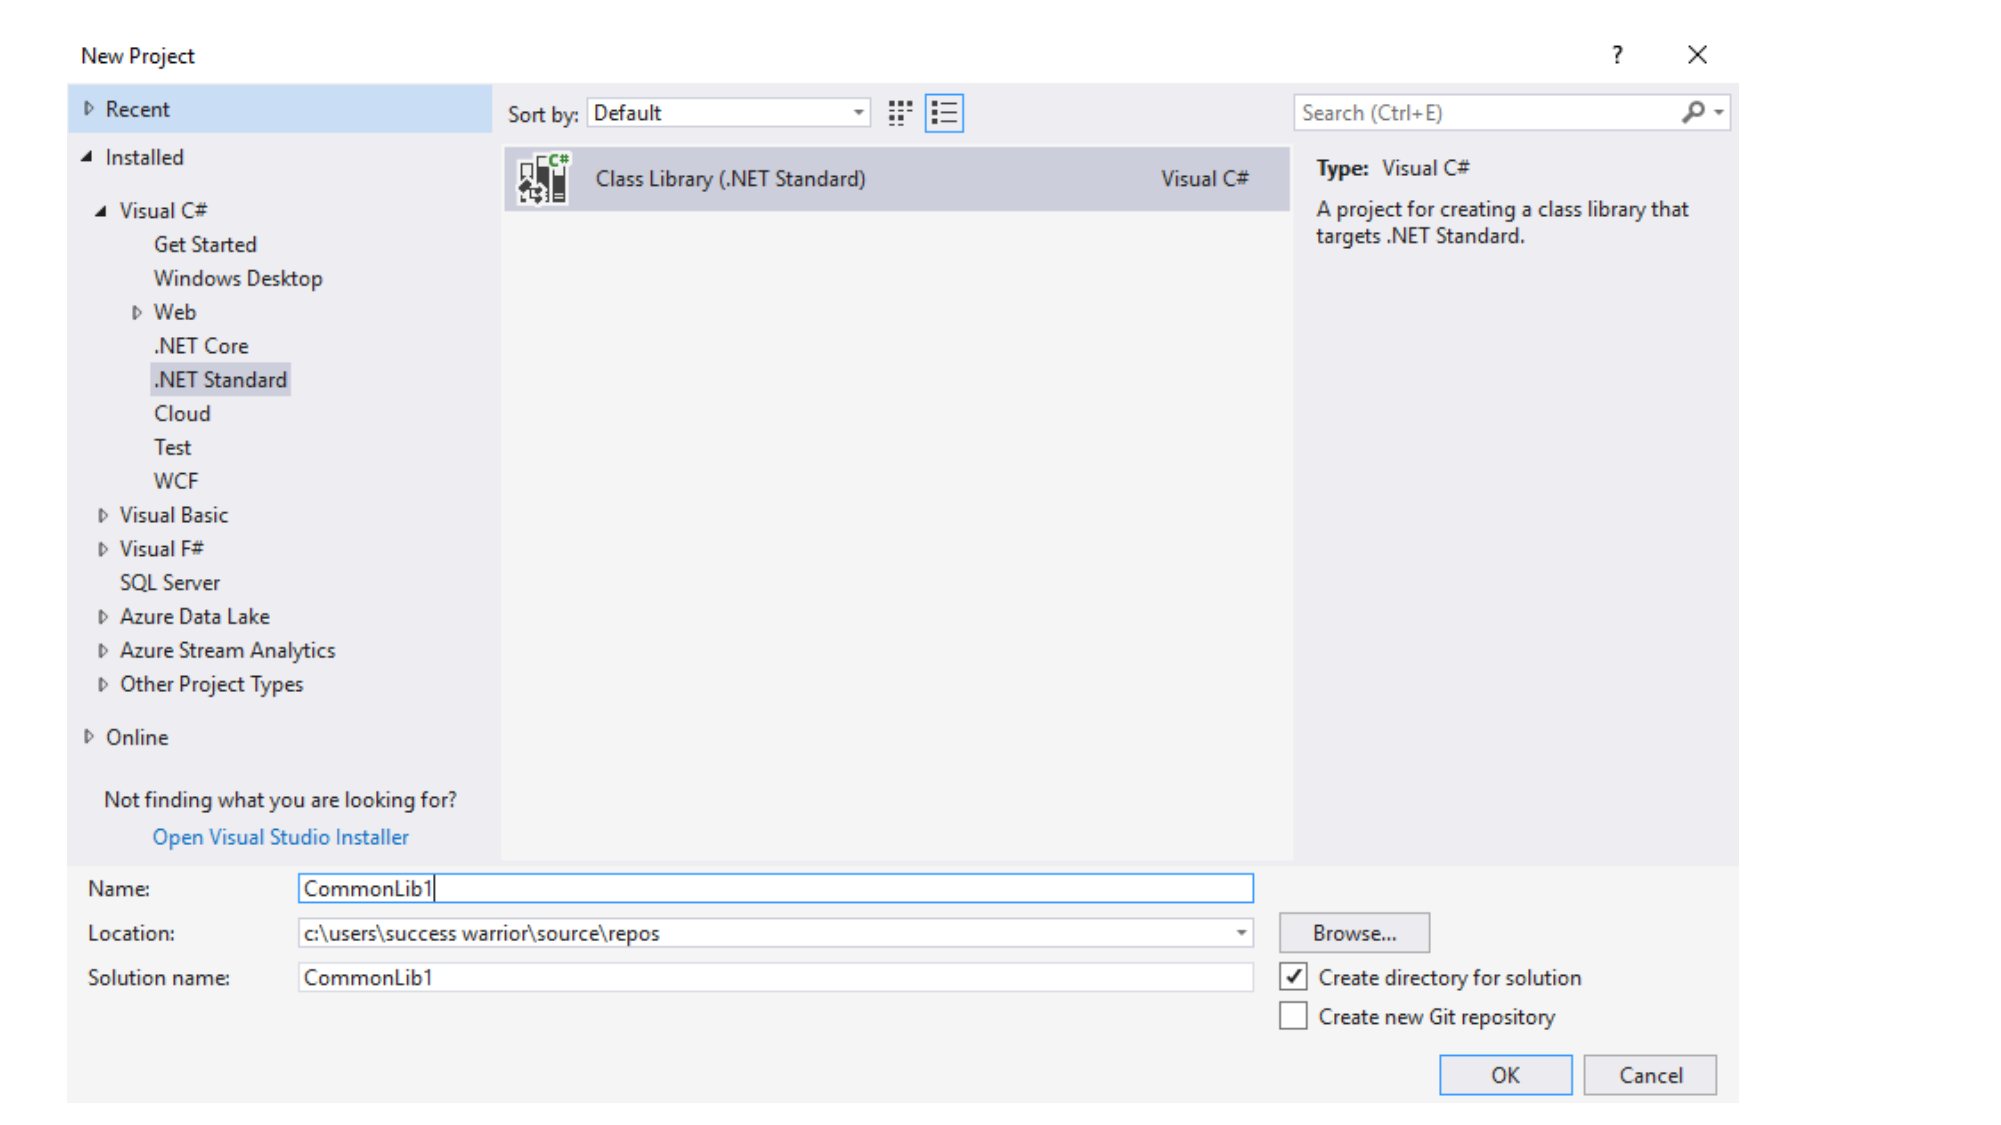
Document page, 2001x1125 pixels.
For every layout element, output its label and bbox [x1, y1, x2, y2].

picture [67, 30, 1739, 1103]
